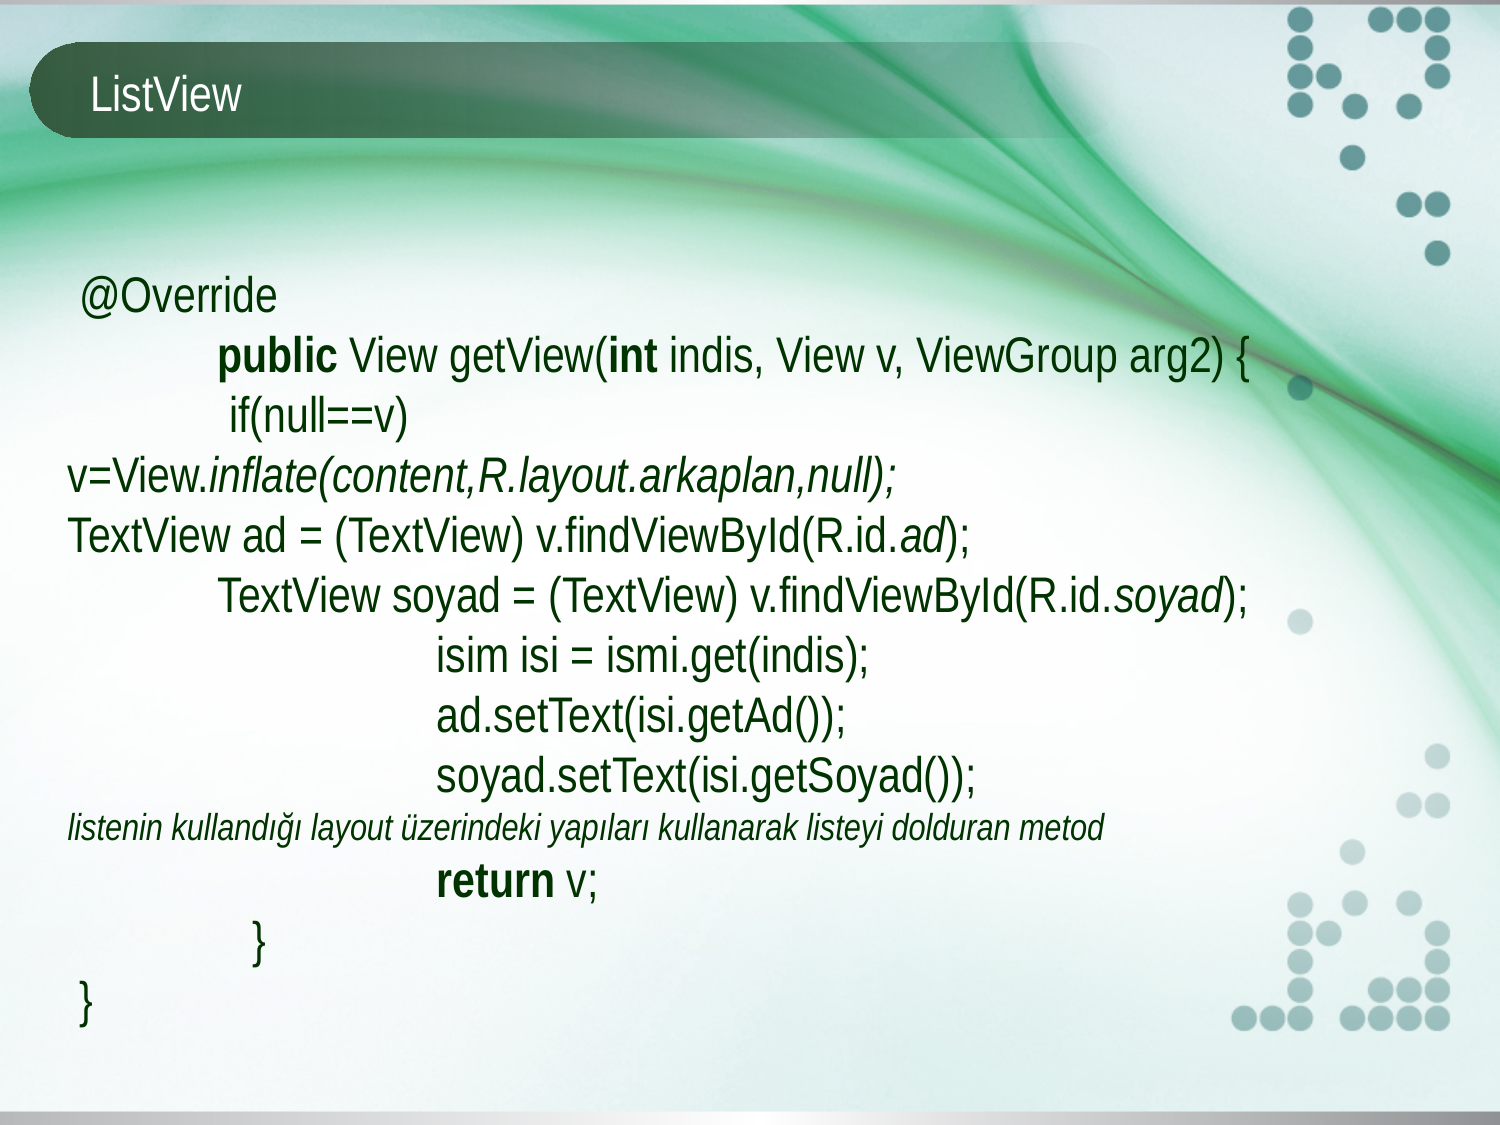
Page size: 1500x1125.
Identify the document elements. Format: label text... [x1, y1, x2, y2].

text_box [29, 42, 1080, 138]
picture [0, 0, 1500, 1125]
text_box @Override public View getView(int indis, View v, ViewGroup arg2) { if(null==v) v=View.inflate(content,R.layout.arkaplan,null); TextView ad = (TextView) v.findViewById(R.id.ad); TextView soyad = (TextView) v.findViewById(R.id.soyad); isim isi = ismi.get(indis); ad.setText(isi.getAd()); soyad.setText(isi.getSoyad()); listenin kullandığı layout üzerindeki yapıları kullanarak listeyi dolduran metod return v; } } [53, 255, 1270, 1036]
title ListView [75, 43, 1425, 141]
